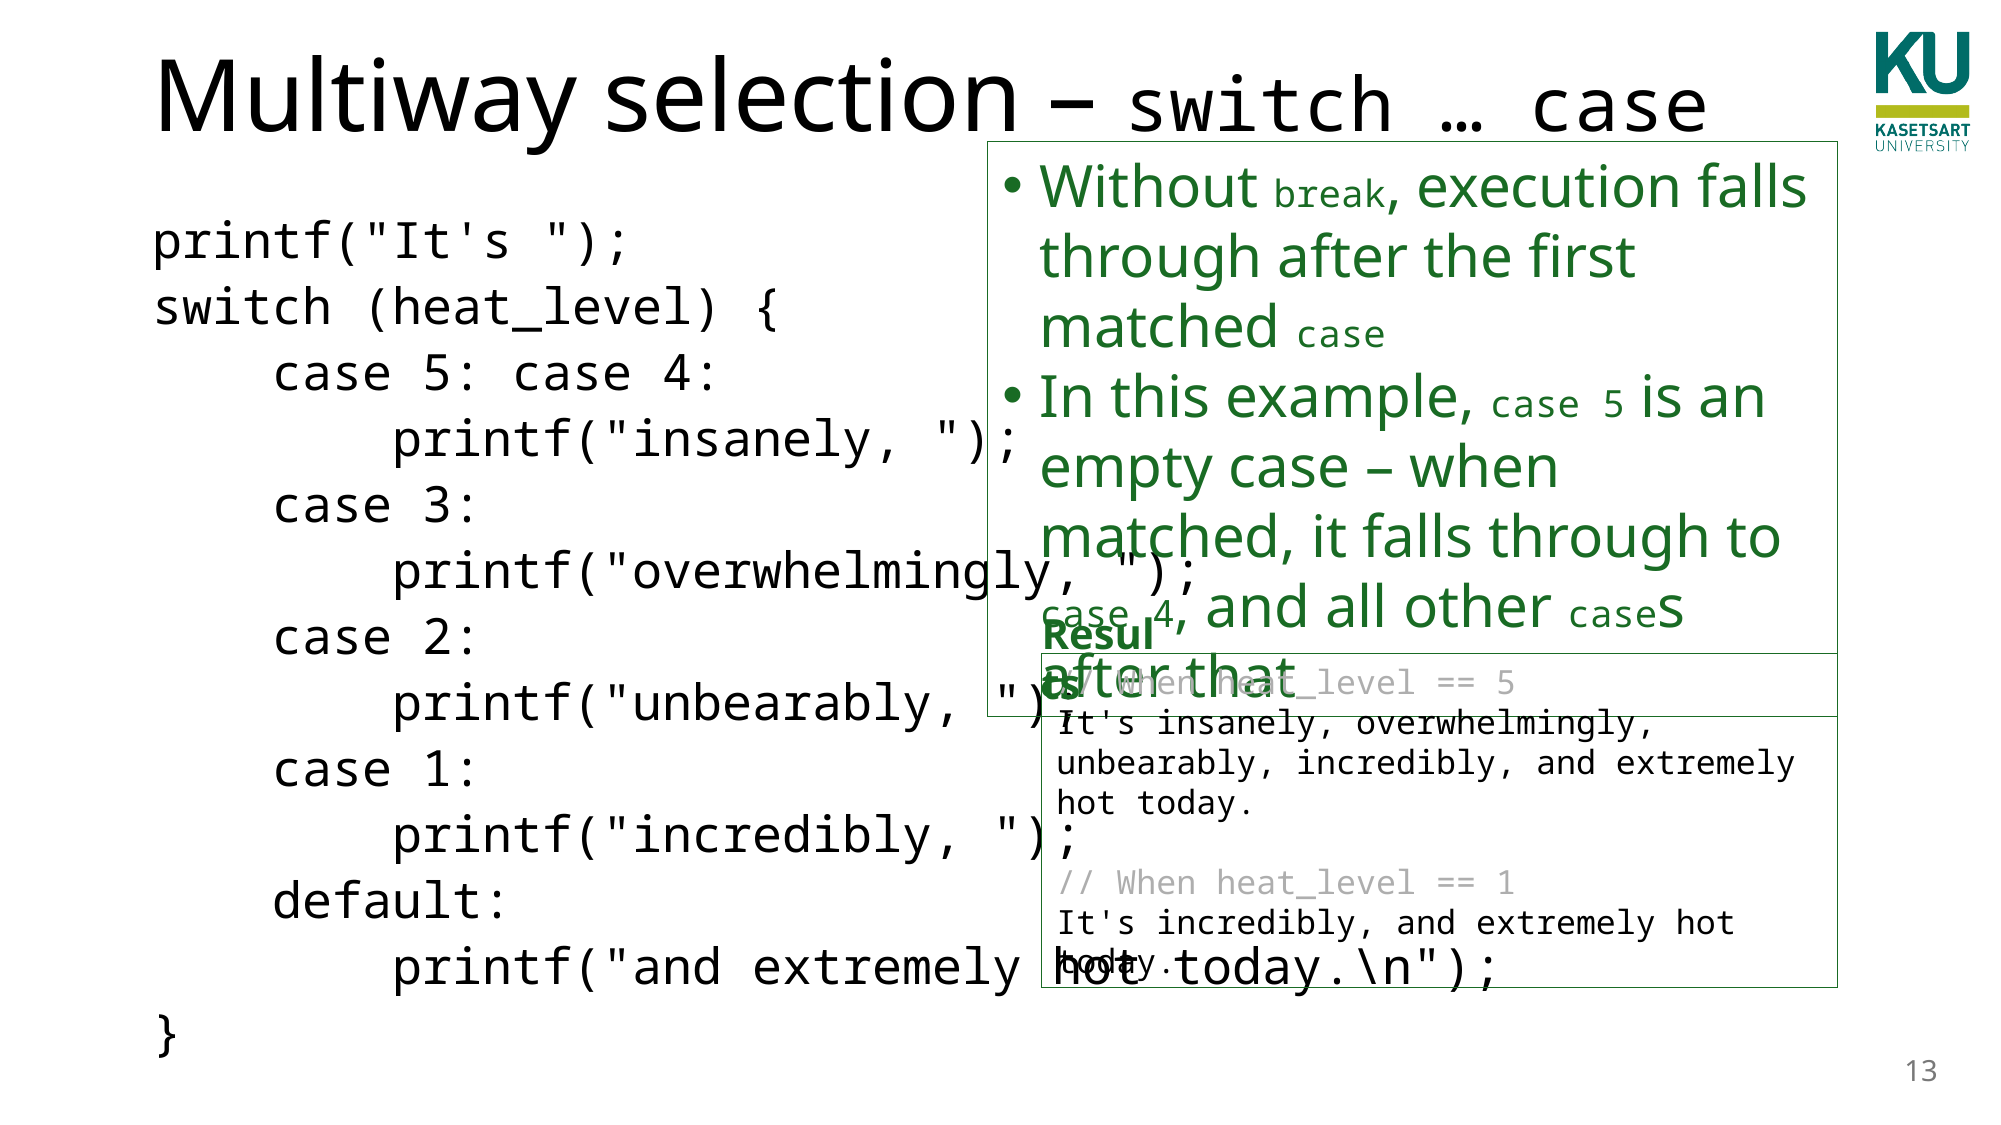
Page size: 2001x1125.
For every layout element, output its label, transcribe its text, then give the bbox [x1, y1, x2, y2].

picture [1862, 22, 1980, 161]
slide_number 13 [1887, 1042, 1955, 1103]
title Multiway selection – switch … case [137, 37, 1838, 161]
text_box Results [1026, 600, 1171, 716]
text_box Without break, execution falls through after the first matched case In this example, case 5 is an empty case – when matched, it falls through to case 4, and all other cases after that [987, 141, 1838, 717]
text_box // When heat_level == 5 It's insanely, overwhelmingly, unbearably, incredibly, and extremely hot today. // When heat_level == 1 It's incredibly, and extremely hot today. [1041, 653, 1838, 988]
list printf("It's "); switch (heat_level) { case 5: case 4: printf("insanely, "); case 3: printf("overwhelmingly, "); case 2: printf("unbearably, "); case 1: printf("incredibly, "); default: printf("and extremely hot today.\n"); } [137, 175, 1863, 1088]
